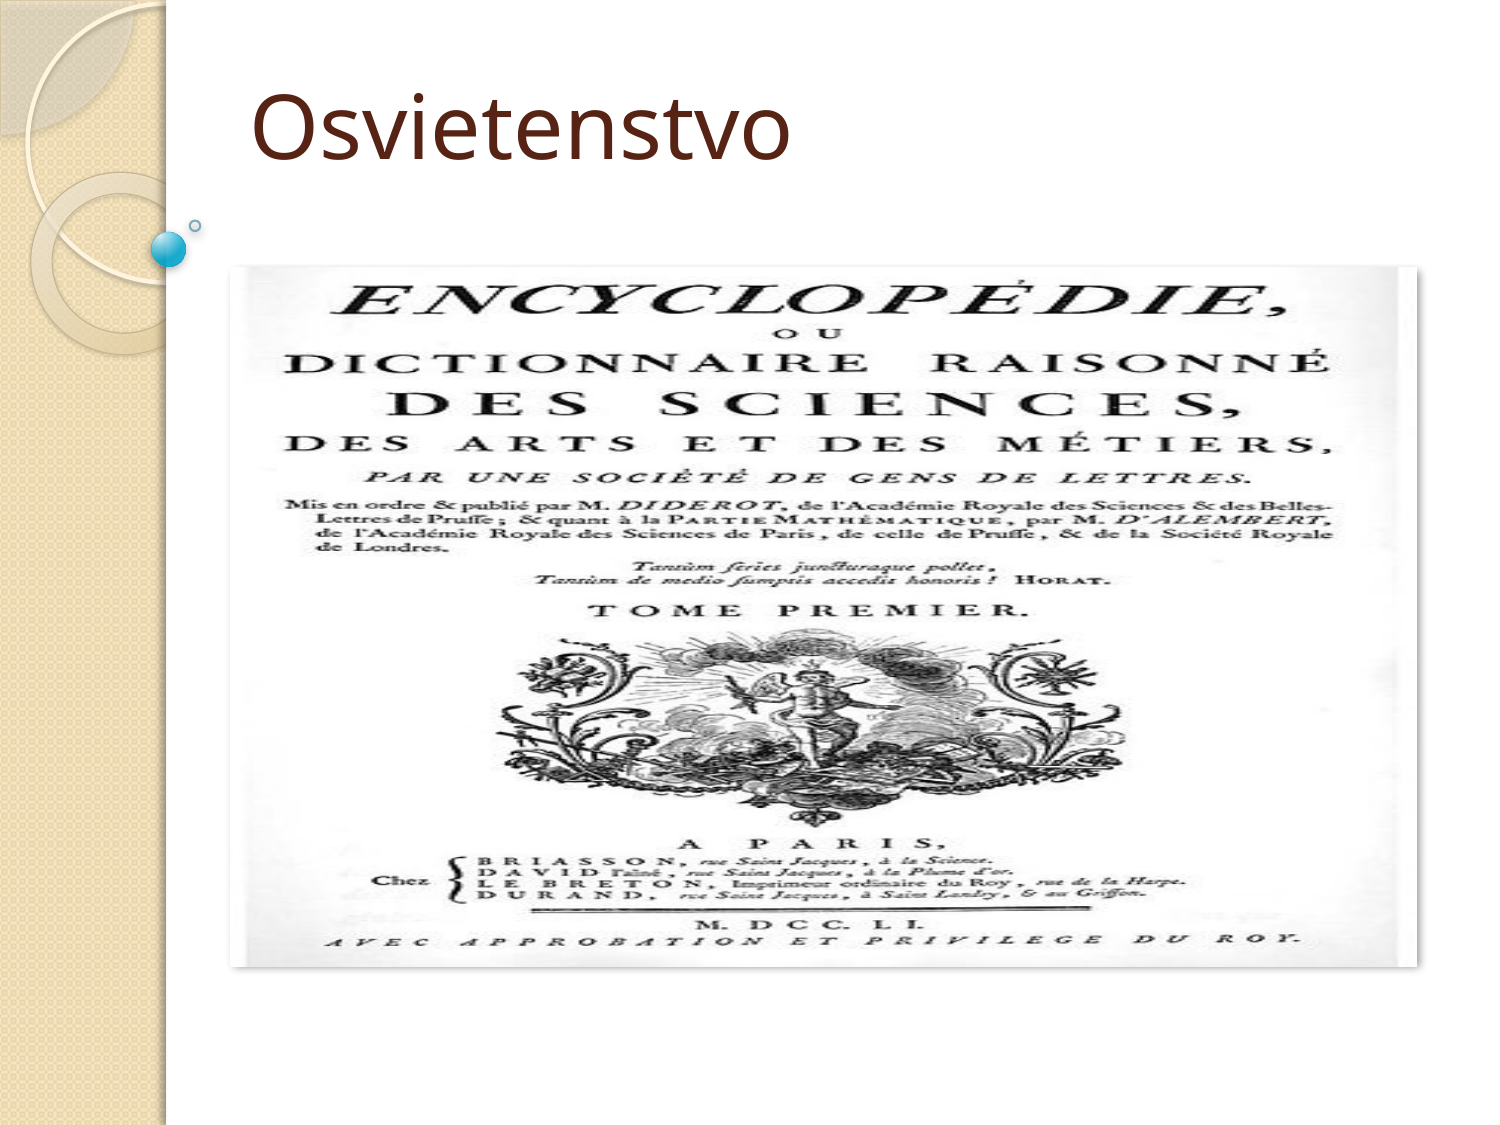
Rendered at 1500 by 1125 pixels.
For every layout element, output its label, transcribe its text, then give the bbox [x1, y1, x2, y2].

title Osvietenstvo [234, 59, 1450, 185]
picture [229, 266, 1417, 967]
